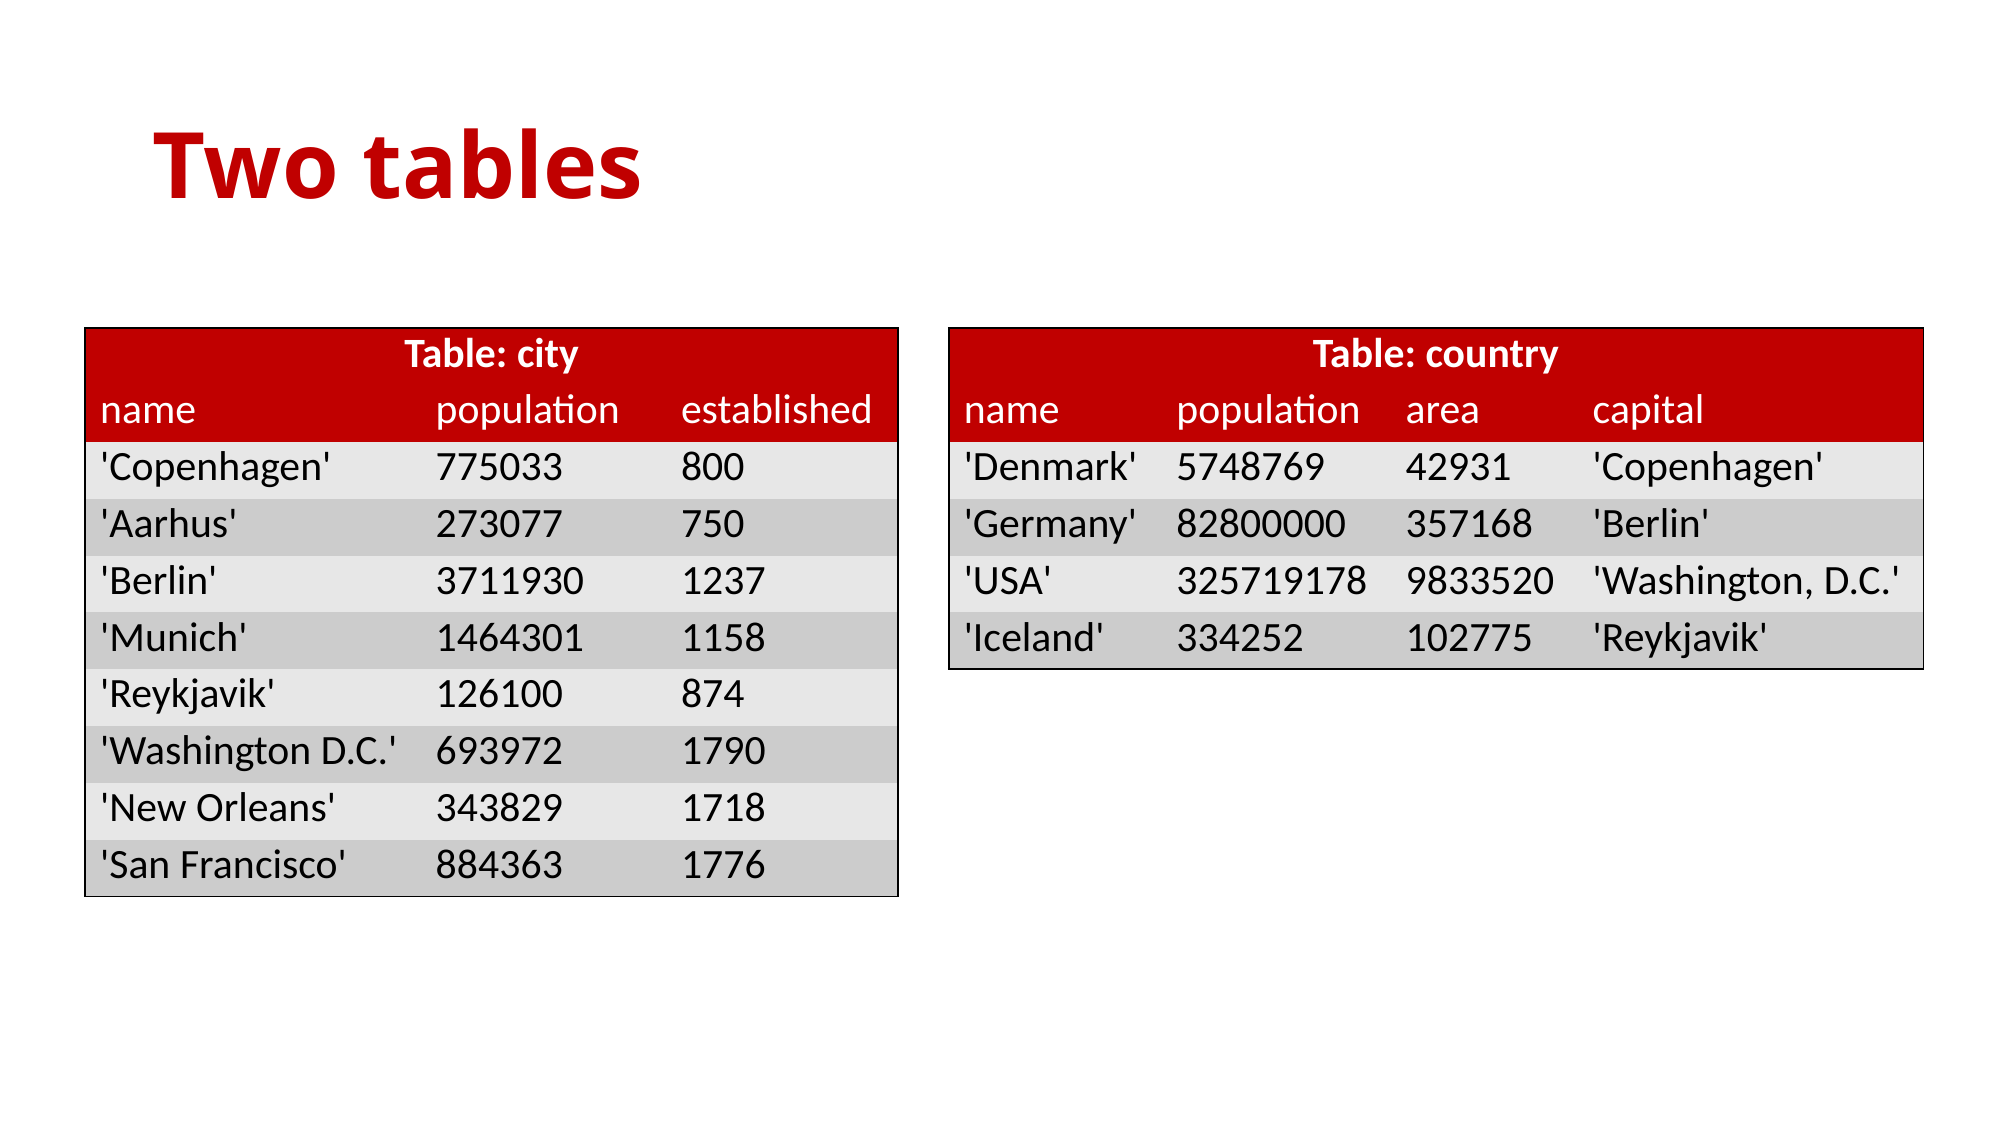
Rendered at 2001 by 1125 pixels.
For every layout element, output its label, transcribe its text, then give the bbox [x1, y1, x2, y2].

table_cell 3711930 [421, 556, 666, 612]
table_cell capital [1578, 385, 1923, 442]
table_cell 'San Francisco' [86, 840, 421, 896]
table_cell 1158 [666, 612, 897, 669]
table_cell 750 [666, 499, 897, 556]
table_cell 884363 [421, 840, 666, 896]
table_cell 'Reykjavik' [1578, 612, 1923, 668]
table_cell 'Berlin' [86, 556, 421, 612]
table_cell 126100 [421, 669, 666, 726]
table_cell 'Berlin' [1578, 499, 1923, 556]
table_cell 'USA' [950, 556, 1161, 612]
table_cell 1718 [666, 783, 897, 840]
table_cell 'Iceland' [950, 612, 1161, 668]
table_header Table: country [950, 329, 1923, 385]
table_cell 102775 [1391, 612, 1578, 668]
table_cell 5748769 [1161, 442, 1391, 499]
table_cell 273077 [421, 499, 666, 556]
table_cell 874 [666, 669, 897, 726]
table_cell 1776 [666, 840, 897, 896]
table_cell 'Washington, D.C.' [1578, 556, 1923, 612]
table_cell area [1391, 385, 1578, 442]
table_cell 1237 [666, 556, 897, 612]
table_cell established [666, 385, 897, 442]
table_cell 343829 [421, 783, 666, 840]
table_header Table: city [86, 329, 897, 385]
table_cell 'Washington D.C.' [86, 726, 421, 783]
table_cell 'Aarhus' [86, 499, 421, 556]
table_cell 'Reykjavik' [86, 669, 421, 726]
title Two tables [137, 59, 1863, 278]
table_cell 'Copenhagen' [86, 442, 421, 499]
table_cell 9833520 [1391, 556, 1578, 612]
table_cell 334252 [1161, 612, 1391, 668]
table_cell 'Germany' [950, 499, 1161, 556]
table_cell 775033 [421, 442, 666, 499]
table_cell 1790 [666, 726, 897, 783]
table_cell 'New Orleans' [86, 783, 421, 840]
table_cell 357168 [1391, 499, 1578, 556]
table_cell name [950, 385, 1161, 442]
table_cell 800 [666, 442, 897, 499]
table_cell 1464301 [421, 612, 666, 669]
table_cell population [1161, 385, 1391, 442]
table_cell 'Munich' [86, 612, 421, 669]
table_cell 42931 [1391, 442, 1578, 499]
table_cell 'Copenhagen' [1578, 442, 1923, 499]
table_cell 325719178 [1161, 556, 1391, 612]
table_cell 82800000 [1161, 499, 1391, 556]
table_cell 693972 [421, 726, 666, 783]
table_cell 'Denmark' [950, 442, 1161, 499]
table_cell population [421, 385, 666, 442]
table_cell name [86, 385, 421, 442]
